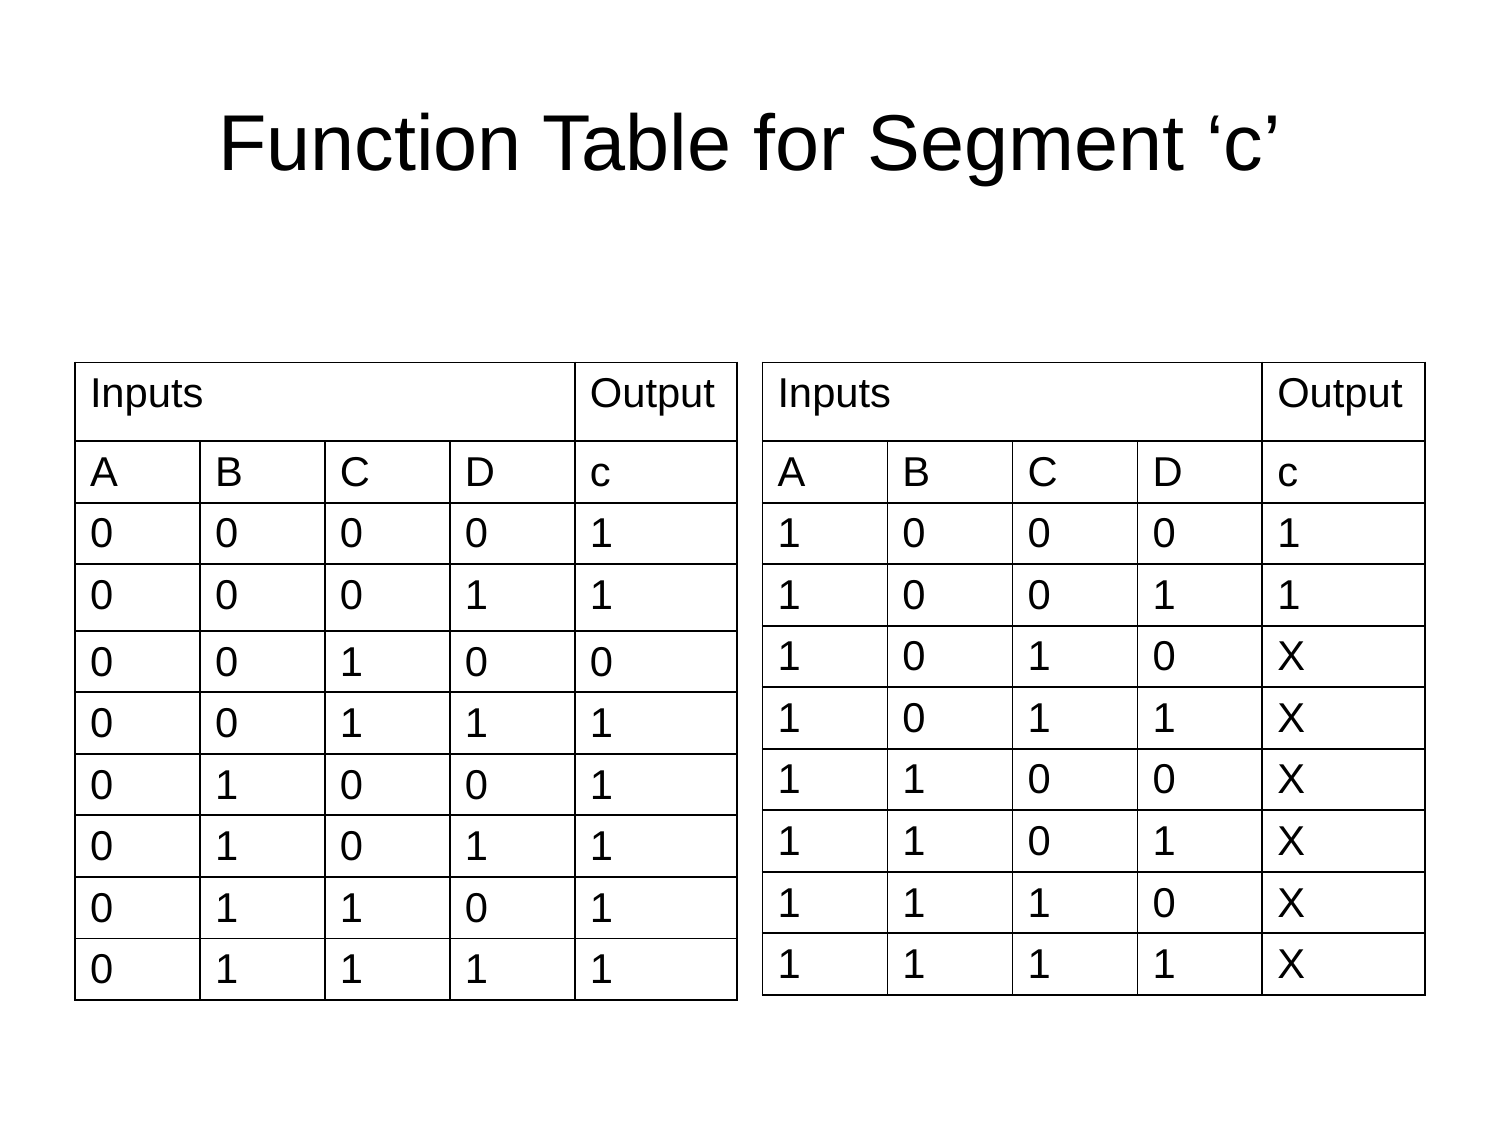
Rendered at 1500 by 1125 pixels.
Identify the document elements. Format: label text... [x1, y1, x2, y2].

table_cell A [763, 442, 887, 502]
table_cell 1 [1138, 688, 1261, 748]
table_cell 0 [1013, 565, 1137, 625]
table_cell 1 [763, 565, 887, 625]
table_cell 0 [76, 878, 199, 938]
table_cell 1 [763, 750, 887, 809]
table_cell 1 [1013, 873, 1137, 932]
table_cell 0 [326, 755, 449, 814]
table_cell 1 [201, 939, 324, 999]
table_cell 0 [888, 565, 1012, 625]
table_cell X [1263, 688, 1424, 748]
table_cell 0 [201, 504, 324, 563]
table_cell 0 [1013, 504, 1137, 563]
table_cell 1 [201, 816, 324, 876]
table_cell 1 [1138, 934, 1261, 994]
table_cell 1 [763, 873, 887, 932]
table_cell C [326, 442, 449, 502]
table_cell 1 [1138, 565, 1261, 625]
table_cell 1 [451, 693, 574, 753]
table_cell 1 [576, 878, 736, 938]
table_header Output [576, 363, 736, 440]
table_cell 1 [576, 693, 736, 753]
table_cell 1 [1263, 504, 1424, 563]
table_cell 0 [76, 816, 199, 876]
table_cell 1 [326, 693, 449, 753]
table_cell 1 [888, 934, 1012, 994]
table_cell 1 [201, 878, 324, 938]
table_cell 1 [576, 816, 736, 876]
table_cell A [76, 442, 199, 502]
table_cell 1 [576, 504, 736, 563]
table_cell X [1263, 750, 1424, 809]
table_cell 1 [576, 939, 736, 999]
table_cell 1 [763, 627, 887, 686]
table_header Inputs [763, 363, 1261, 440]
table_cell D [1138, 442, 1261, 502]
table_header Inputs [76, 363, 574, 440]
table_cell 1 [576, 755, 736, 814]
table_cell 1 [326, 632, 449, 691]
table_cell 1 [201, 755, 324, 814]
table_cell 0 [1138, 750, 1261, 809]
table_cell 0 [201, 565, 324, 630]
table_cell 0 [76, 755, 199, 814]
table_cell 1 [763, 811, 887, 871]
table_cell 1 [576, 565, 736, 630]
table_cell B [888, 442, 1012, 502]
table_cell 0 [76, 504, 199, 563]
table_cell 1 [1013, 627, 1137, 686]
table_cell 0 [1013, 750, 1137, 809]
table_cell D [451, 442, 574, 502]
table_header Output [1263, 363, 1424, 440]
table_cell 1 [888, 750, 1012, 809]
table_cell 1 [763, 688, 887, 748]
table_cell 0 [888, 688, 1012, 748]
table_cell X [1263, 873, 1424, 932]
table_cell B [201, 442, 324, 502]
table_cell 0 [76, 939, 199, 999]
table_cell 0 [451, 755, 574, 814]
table_cell 1 [1263, 565, 1424, 625]
table_cell 1 [451, 565, 574, 630]
table_cell 1 [888, 873, 1012, 932]
table_cell 1 [326, 878, 449, 938]
table_cell 0 [576, 632, 736, 691]
table_cell 1 [1013, 934, 1137, 994]
table_cell 1 [763, 934, 887, 994]
table_cell 0 [888, 627, 1012, 686]
table_cell 1 [451, 816, 574, 876]
table_cell 1 [1013, 688, 1137, 748]
table_cell 0 [1138, 873, 1261, 932]
table_cell 0 [76, 565, 199, 630]
table_cell X [1263, 934, 1424, 994]
table_cell 0 [326, 565, 449, 630]
table_cell 0 [76, 693, 199, 753]
table_cell c [1263, 442, 1424, 502]
table_cell 0 [451, 878, 574, 938]
table_cell X [1263, 627, 1424, 686]
table_cell c [576, 442, 736, 502]
table_cell X [1263, 811, 1424, 871]
table_cell 1 [888, 811, 1012, 871]
table_cell C [1013, 442, 1137, 502]
table_cell 0 [76, 632, 199, 691]
table_cell 1 [451, 939, 574, 999]
table_cell 0 [326, 816, 449, 876]
table_cell 1 [326, 939, 449, 999]
table_cell 0 [326, 504, 449, 563]
table_cell 0 [888, 504, 1012, 563]
table_cell 0 [451, 632, 574, 691]
table_cell 0 [1013, 811, 1137, 871]
table_cell 0 [1138, 504, 1261, 563]
table_cell 0 [201, 632, 324, 691]
title Function Table for Segment ‘c’ [75, 45, 1425, 233]
table_cell 1 [1138, 811, 1261, 871]
table_cell 0 [451, 504, 574, 563]
table_cell 0 [201, 693, 324, 753]
table_cell 0 [1138, 627, 1261, 686]
table_cell 1 [763, 504, 887, 563]
